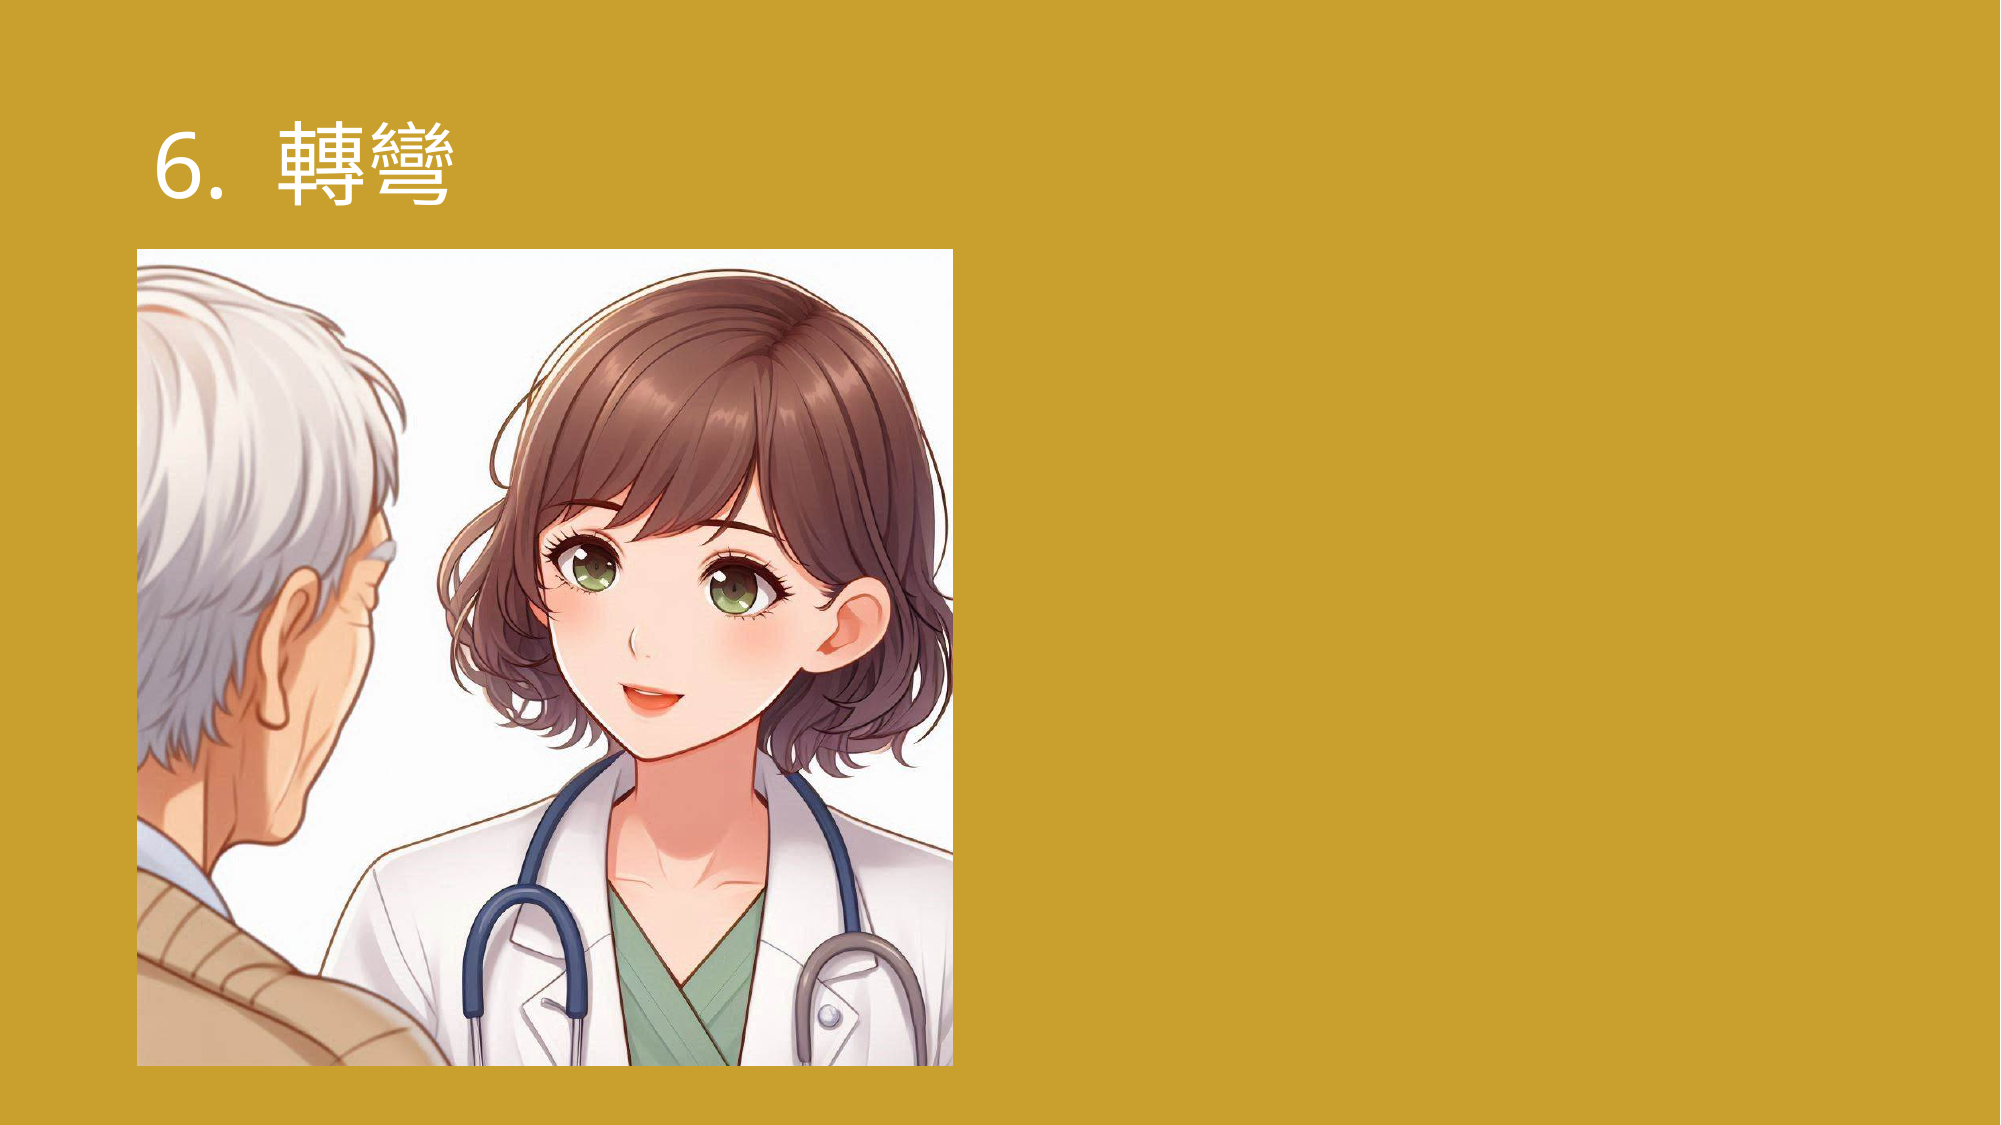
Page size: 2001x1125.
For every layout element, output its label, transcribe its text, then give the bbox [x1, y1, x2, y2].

picture [137, 249, 953, 1066]
title 6. 轉彎 [137, 59, 1863, 278]
